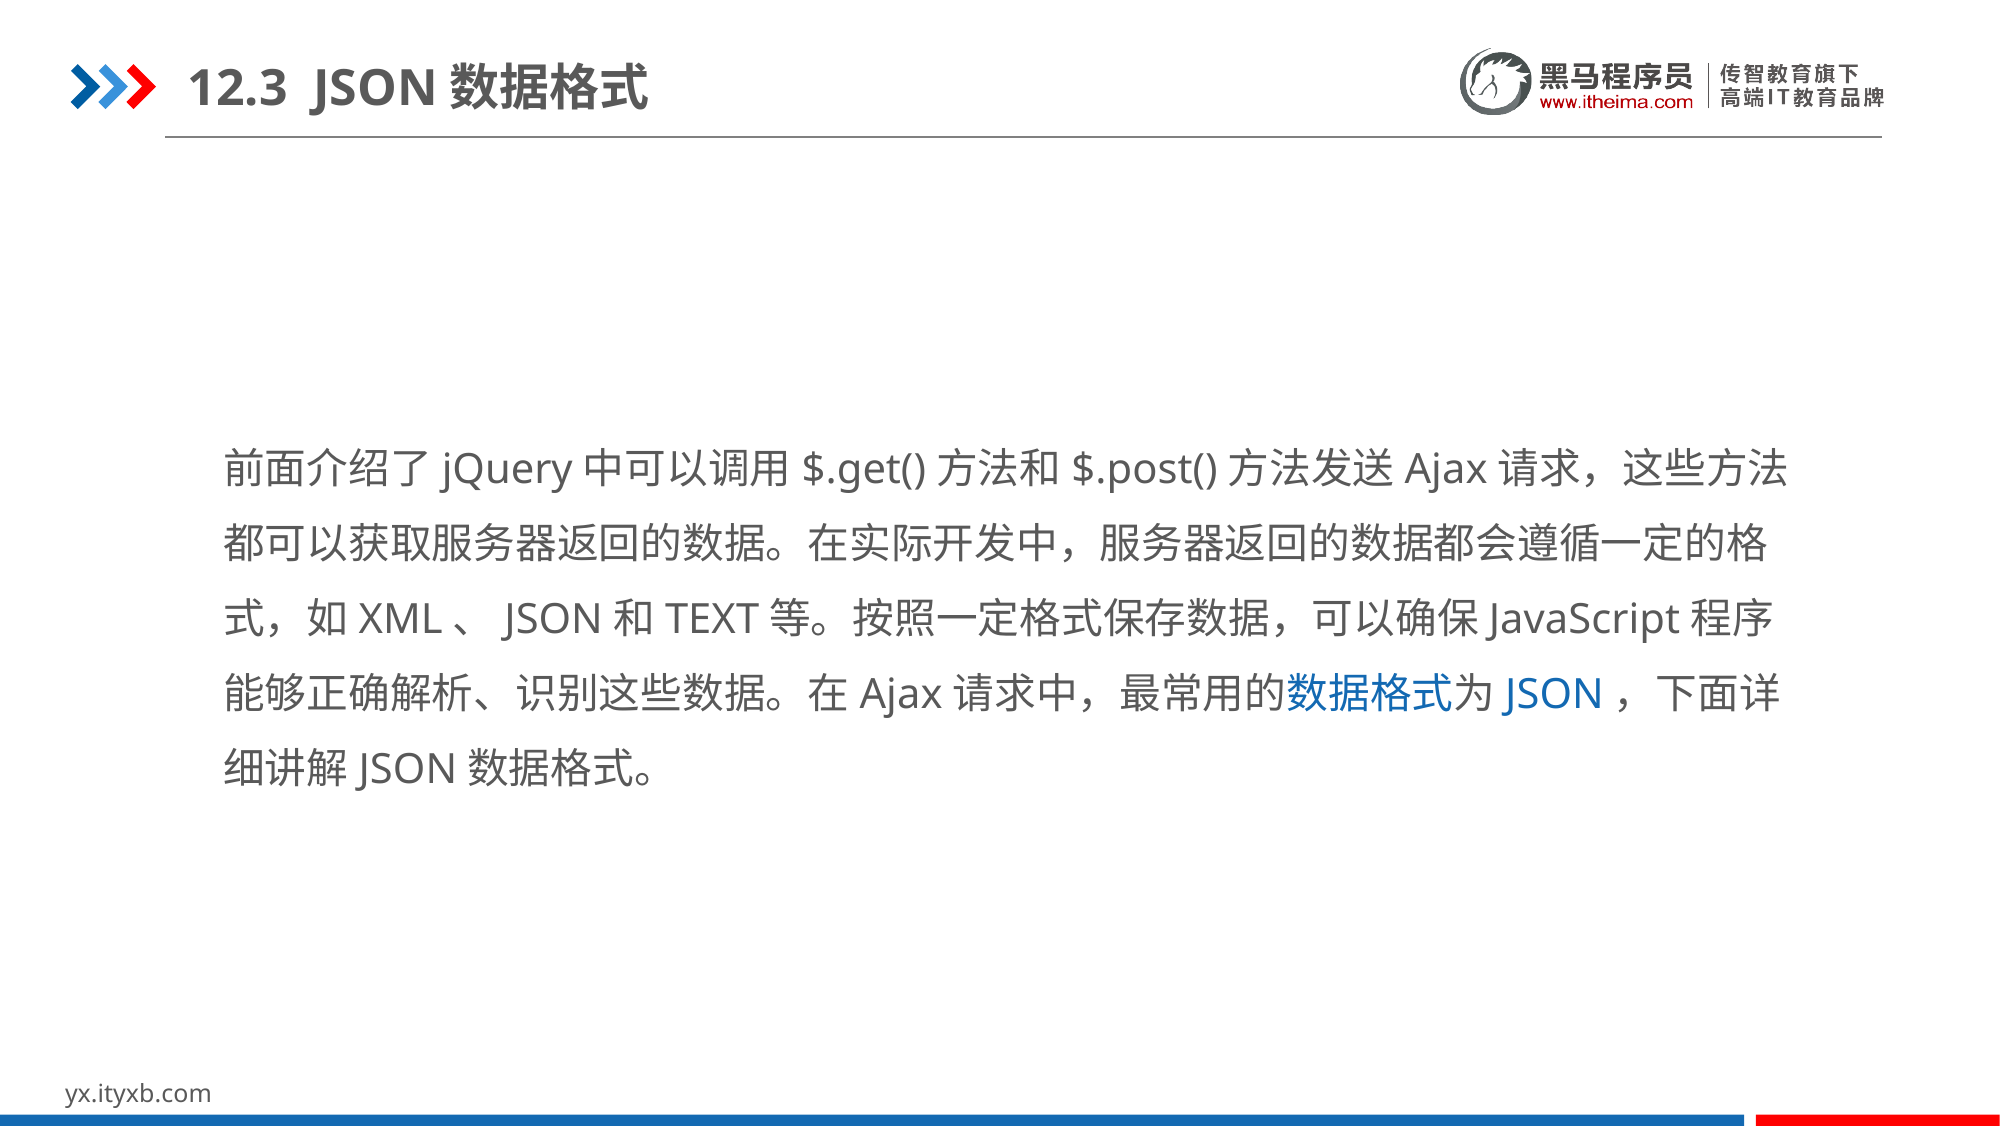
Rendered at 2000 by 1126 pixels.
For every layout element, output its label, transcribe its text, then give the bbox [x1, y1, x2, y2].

text_box 12.3 JSON数据格式 [187, 43, 827, 127]
text_box 前面介绍了jQuery中可以调用$.get()方法和$.post()方法发送Ajax请求，这些方法都可以获取服务器返回的数据。在实际开发中，服务器返回的数据都会遵循一定的格式，如XML、JSON和TEXT等。按照一定格式保存数据，可以确保JavaScript程序能够正确解析、识别这些数据。在Ajax请求中，最常用的数据格式为JSON，下面详细讲解JSON数据格式。 [208, 409, 1815, 805]
picture [1460, 48, 1887, 115]
